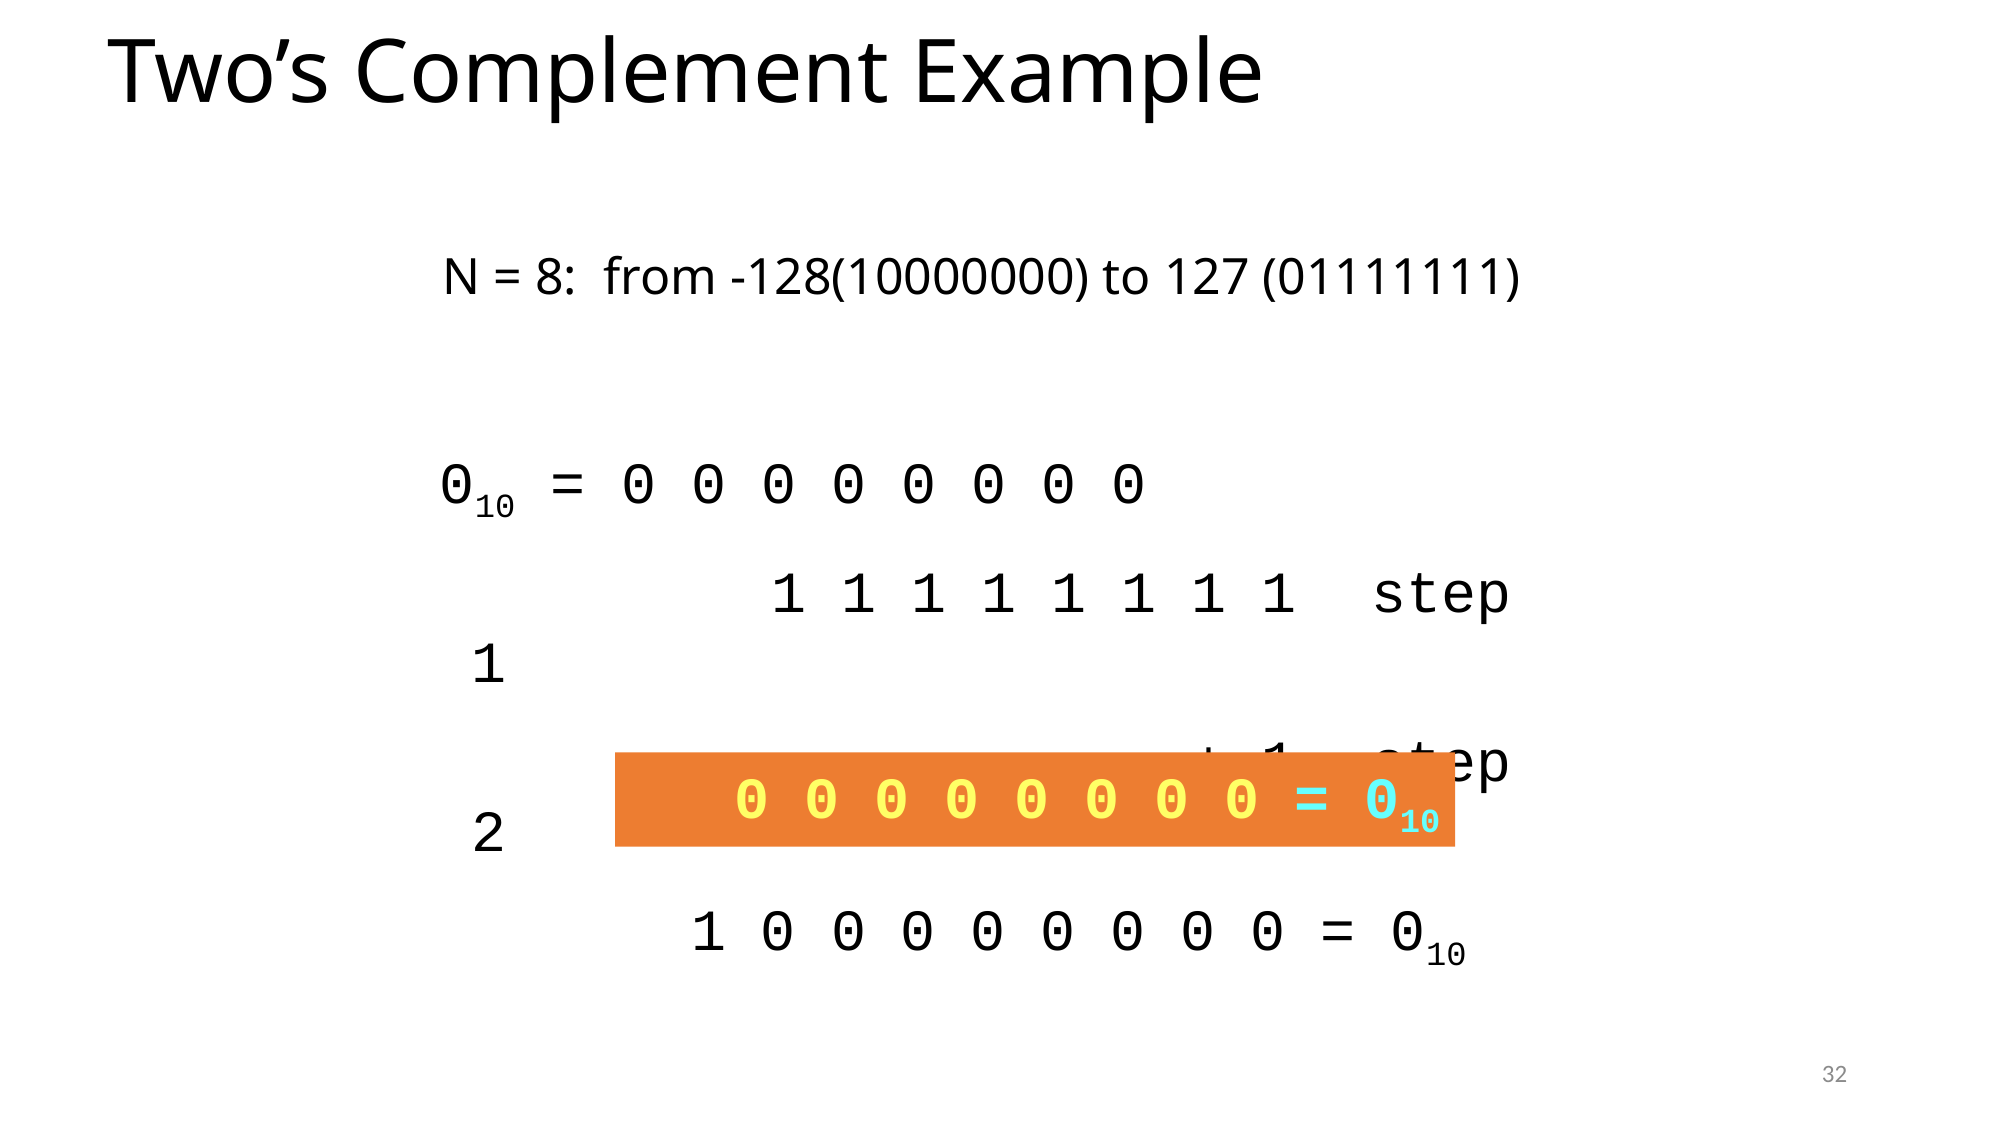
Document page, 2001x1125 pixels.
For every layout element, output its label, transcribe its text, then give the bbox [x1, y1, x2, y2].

text_box 010 = 0 0 0 0 0 0 0 0 1 1 1 1 1 1 1 1 step 1 + 1 step 2 1 0 0 0 0 0 0 0 0 = 010 [425, 437, 1588, 863]
slide_number 32 [1412, 1042, 1863, 1103]
text_box N = 8: from -128(10000000) to 127 (01111111) [427, 237, 1536, 313]
title Two’s Complement Example [92, 19, 1818, 130]
text_box 0 0 0 0 0 0 0 0 = 010 [615, 752, 1456, 847]
